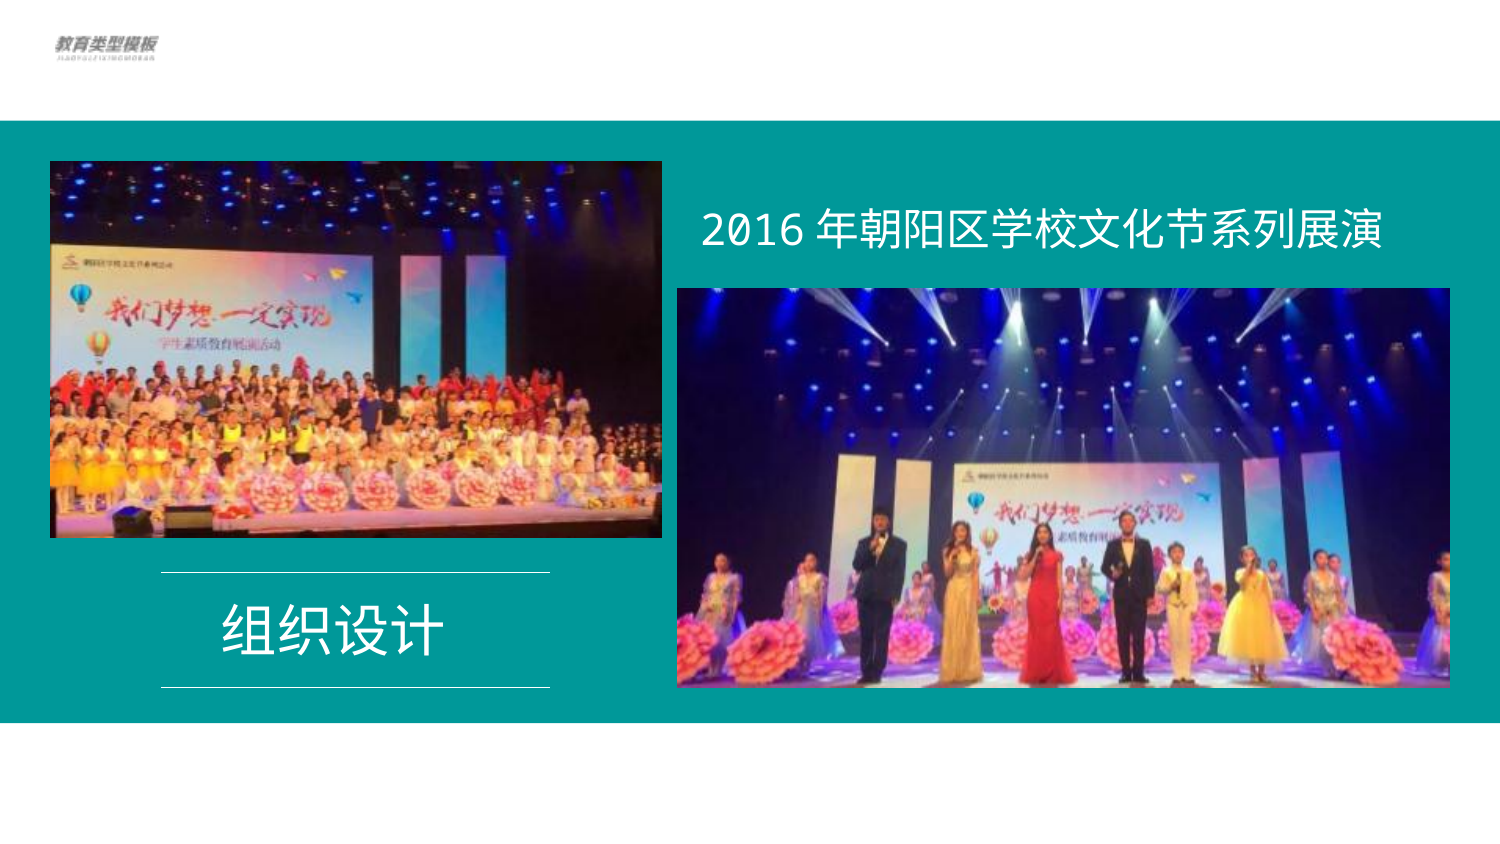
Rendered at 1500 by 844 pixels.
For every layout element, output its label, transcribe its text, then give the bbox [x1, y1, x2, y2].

text_box 2016年朝阳区学校文化节系列展演 [696, 182, 1431, 257]
picture [50, 161, 662, 538]
picture [677, 288, 1450, 688]
text_box 组织设计 [209, 590, 502, 669]
text_box [0, 120, 1500, 724]
picture [40, 30, 170, 67]
